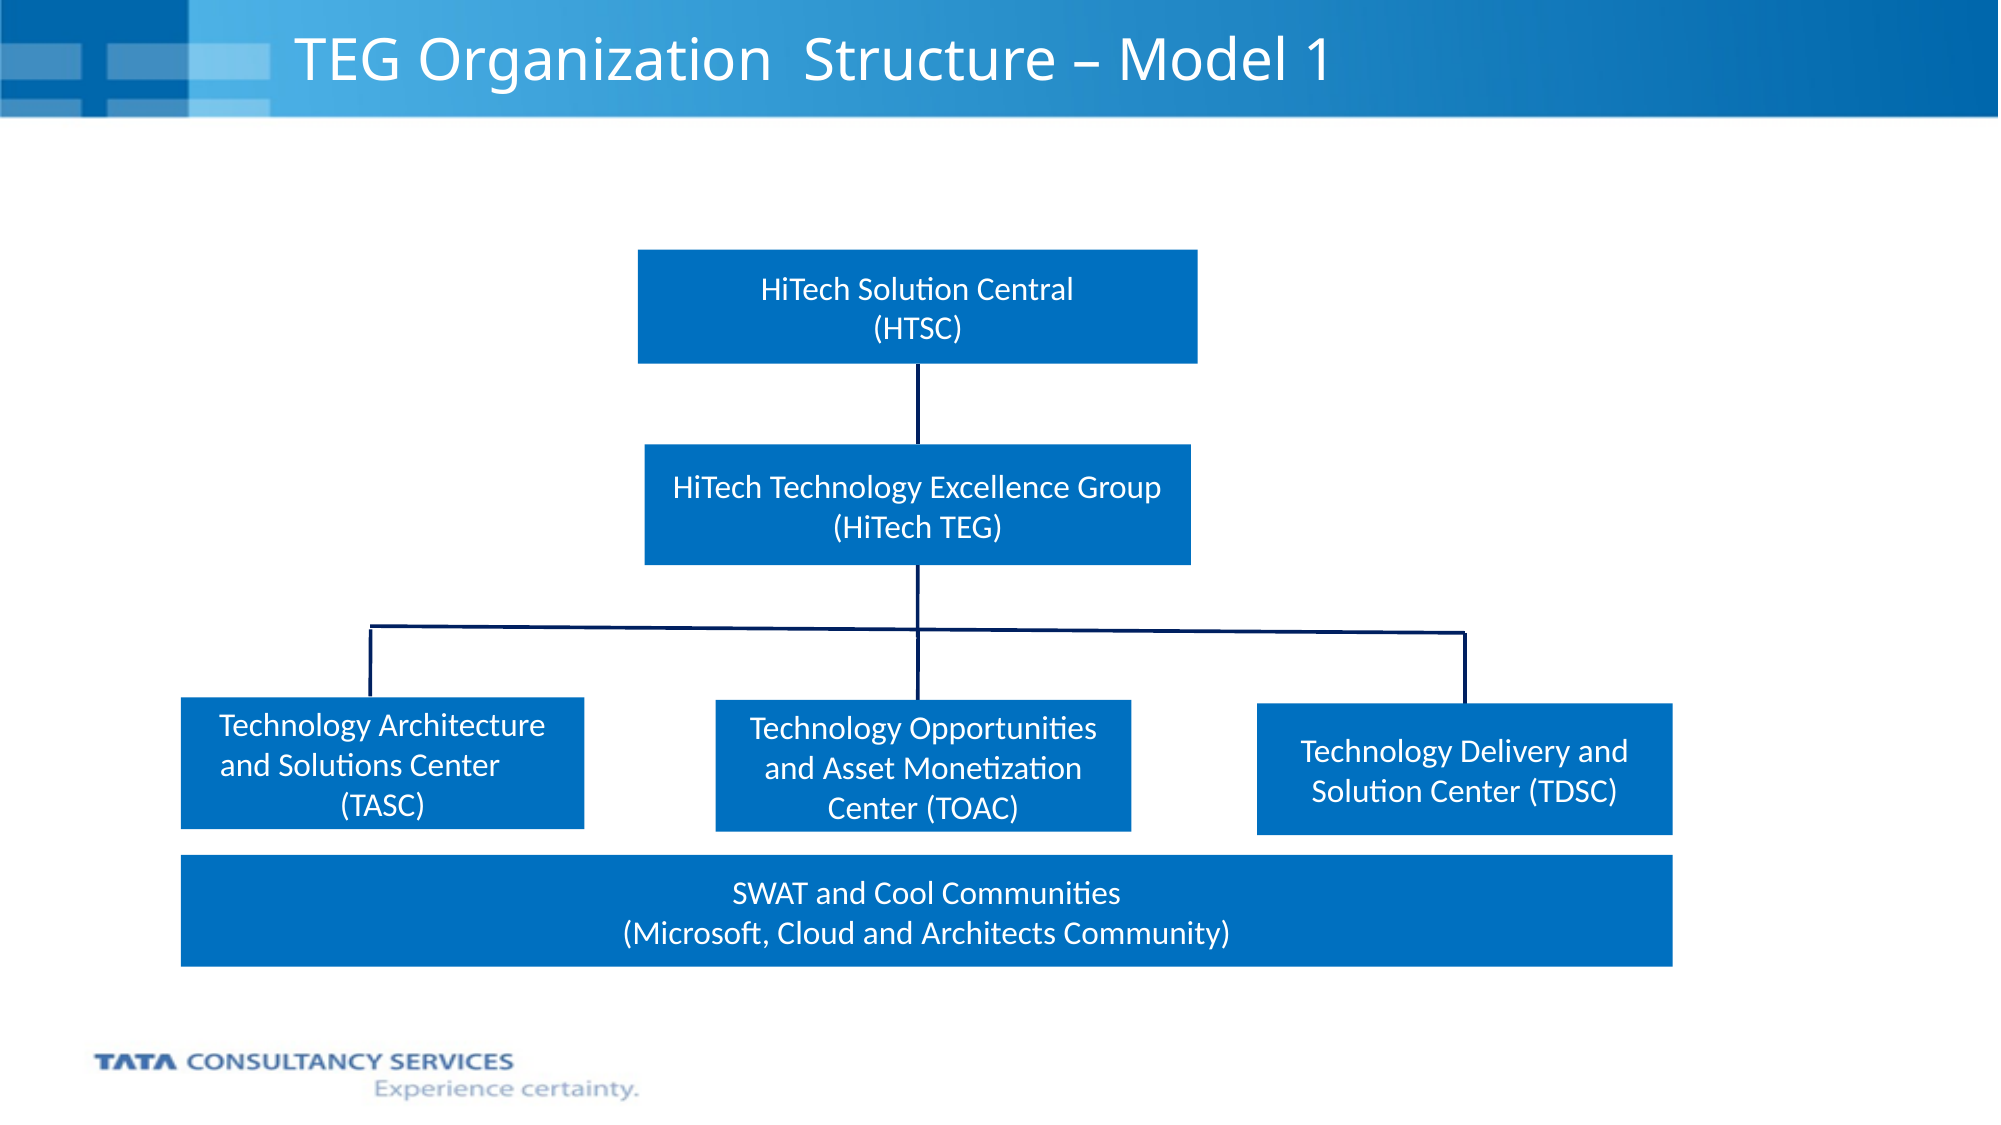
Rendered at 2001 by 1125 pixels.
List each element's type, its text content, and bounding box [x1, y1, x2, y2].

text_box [369, 625, 1466, 633]
picture [0, 0, 1998, 1124]
text_box Technology Architecture and Solutions Center (TASC) [179, 695, 587, 831]
text_box Technology Delivery and Solution Center (TDSC) [1255, 701, 1675, 837]
title TEG Organization Structure – Model 1 [279, 10, 1914, 104]
text_box HiTech Technology Excellence Group (HiTech TEG) [642, 442, 1193, 567]
text_box SWAT and Cool Communities (Microsoft, Cloud and Architects Community) [179, 853, 1675, 969]
text_box Technology Opportunities and Asset Monetization Center (TOAC) [714, 698, 1133, 834]
text_box HiTech Solution Central (HTSC) [636, 248, 1200, 366]
